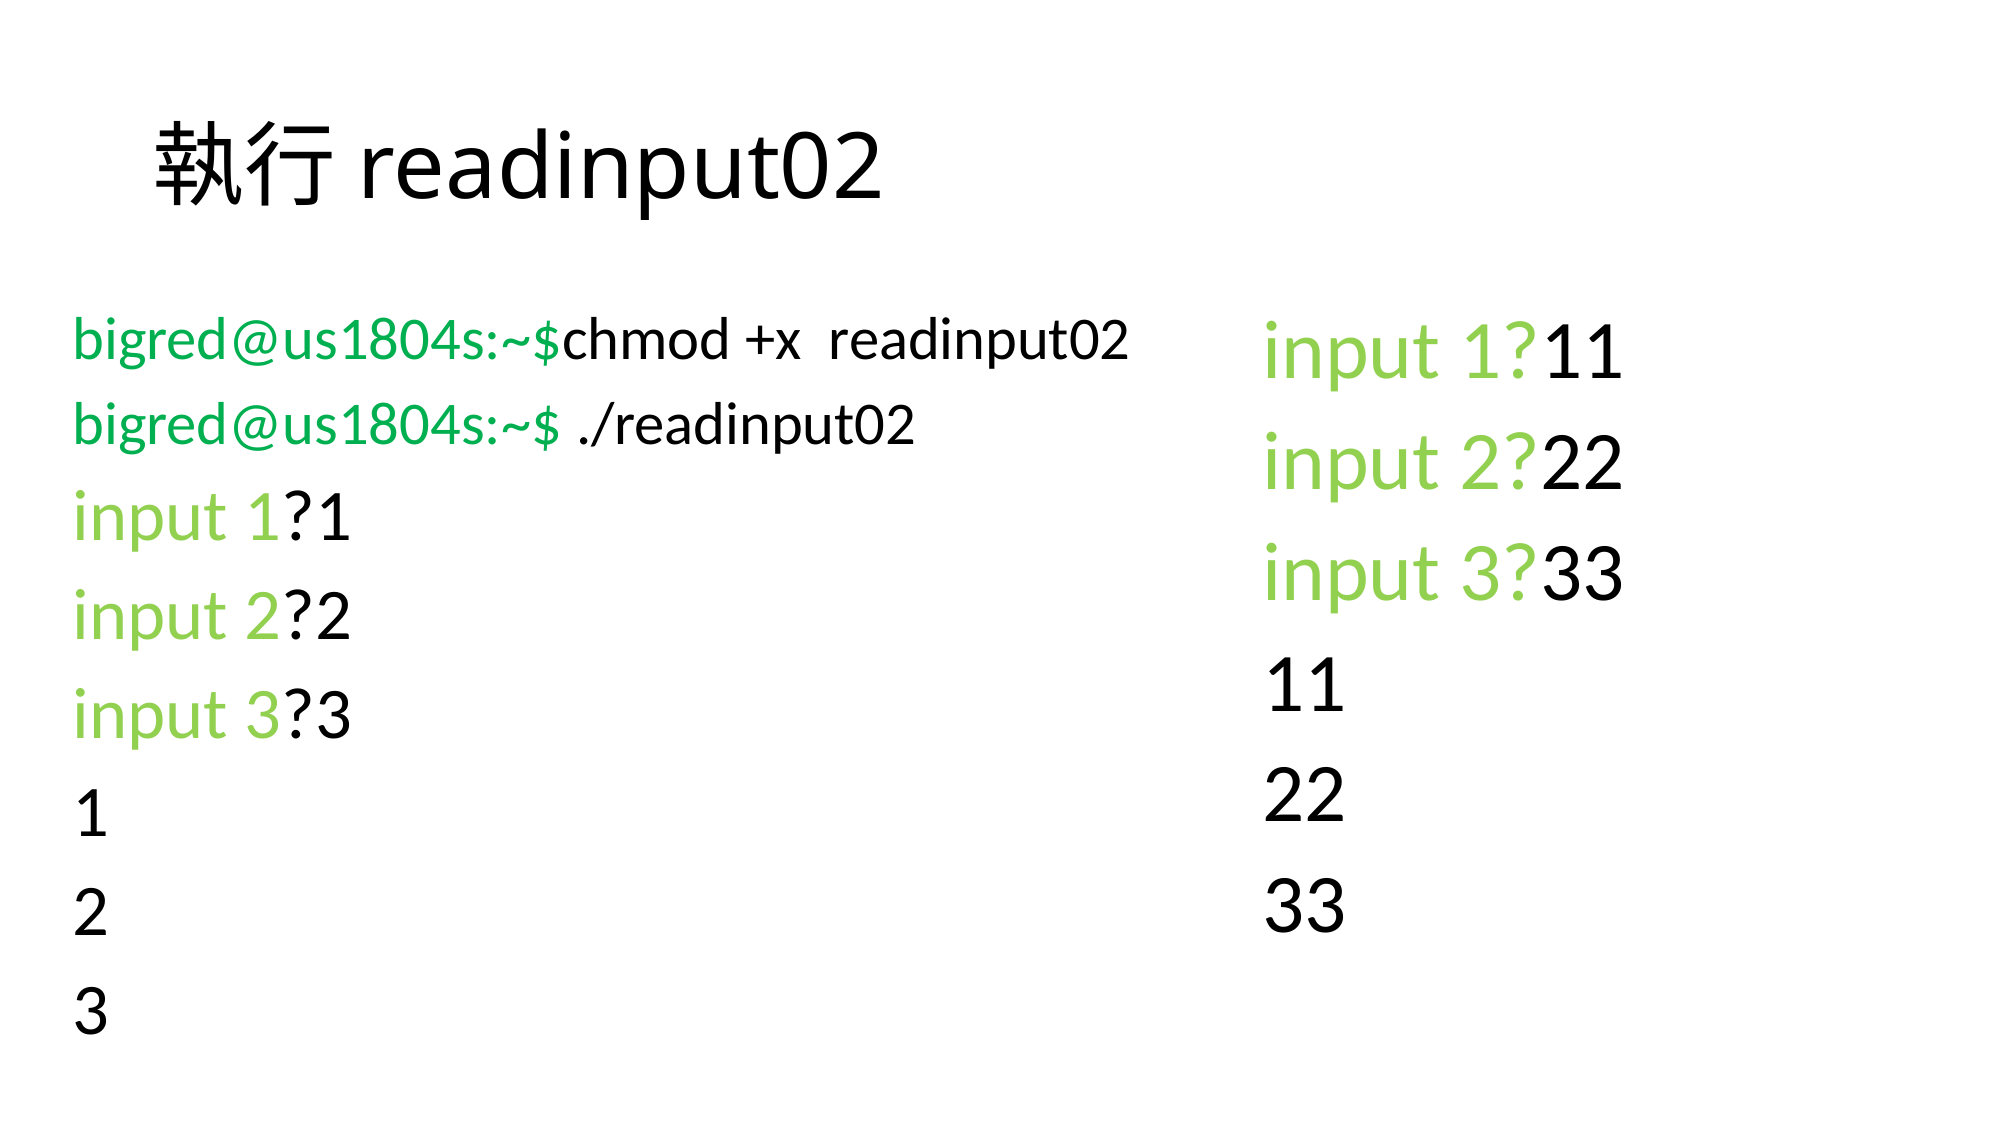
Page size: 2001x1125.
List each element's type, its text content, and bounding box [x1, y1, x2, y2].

title 執行readinput02 [137, 59, 1863, 278]
list input 1?11 input 2?22 input 3?33 11 22 33 [1247, 299, 1863, 1018]
list bigred@us1804s:~$chmod +x readinput02 bigred@us1804s:~$ ./readinput02 input 1?1 input 2?2 input 3?3 1 2 3 [57, 299, 1150, 1083]
